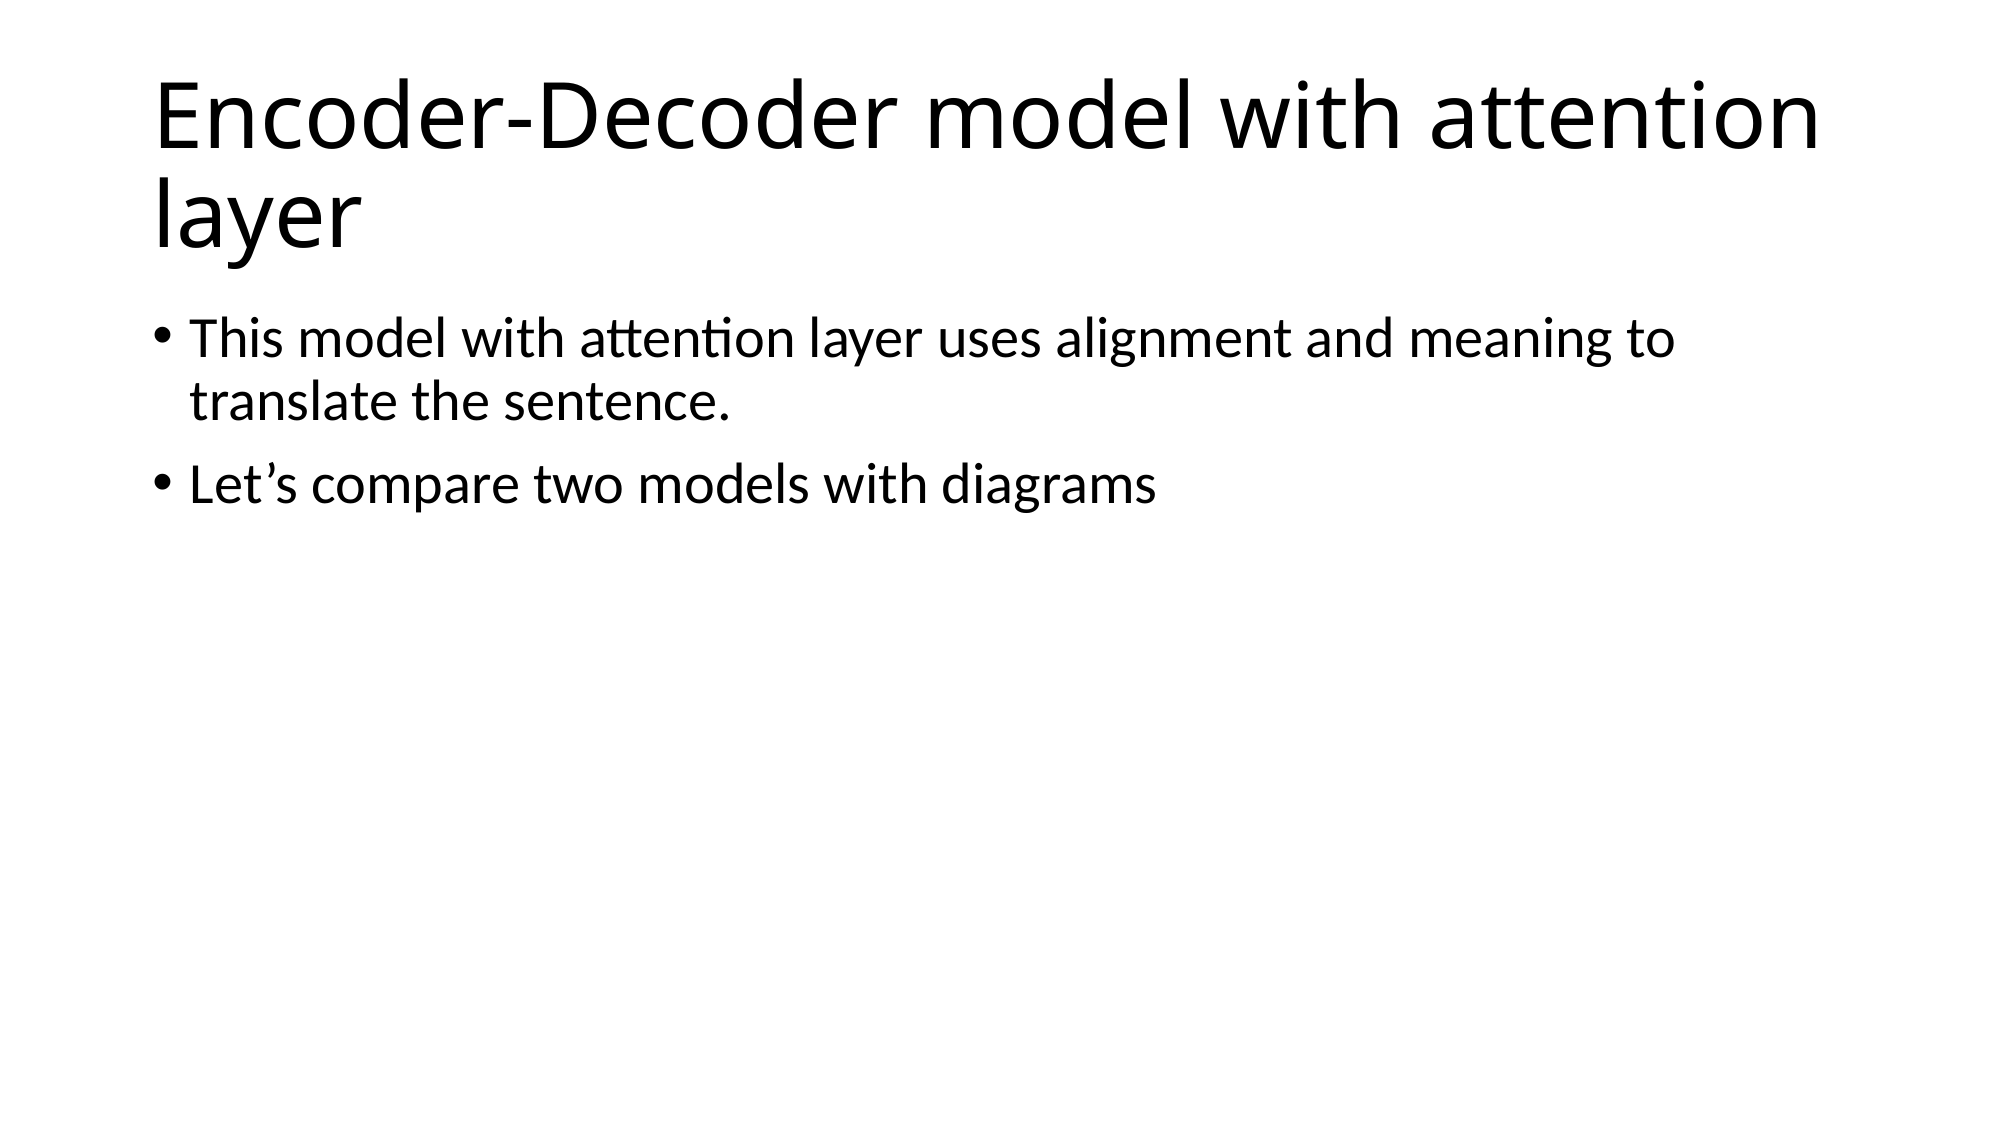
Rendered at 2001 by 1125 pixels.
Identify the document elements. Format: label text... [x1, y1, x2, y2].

title Encoder-Decoder model with attention layer [137, 59, 1863, 278]
list This model with attention layer uses alignment and meaning to translate the sentence. Let’s compare two models with diagrams [137, 299, 1863, 1014]
